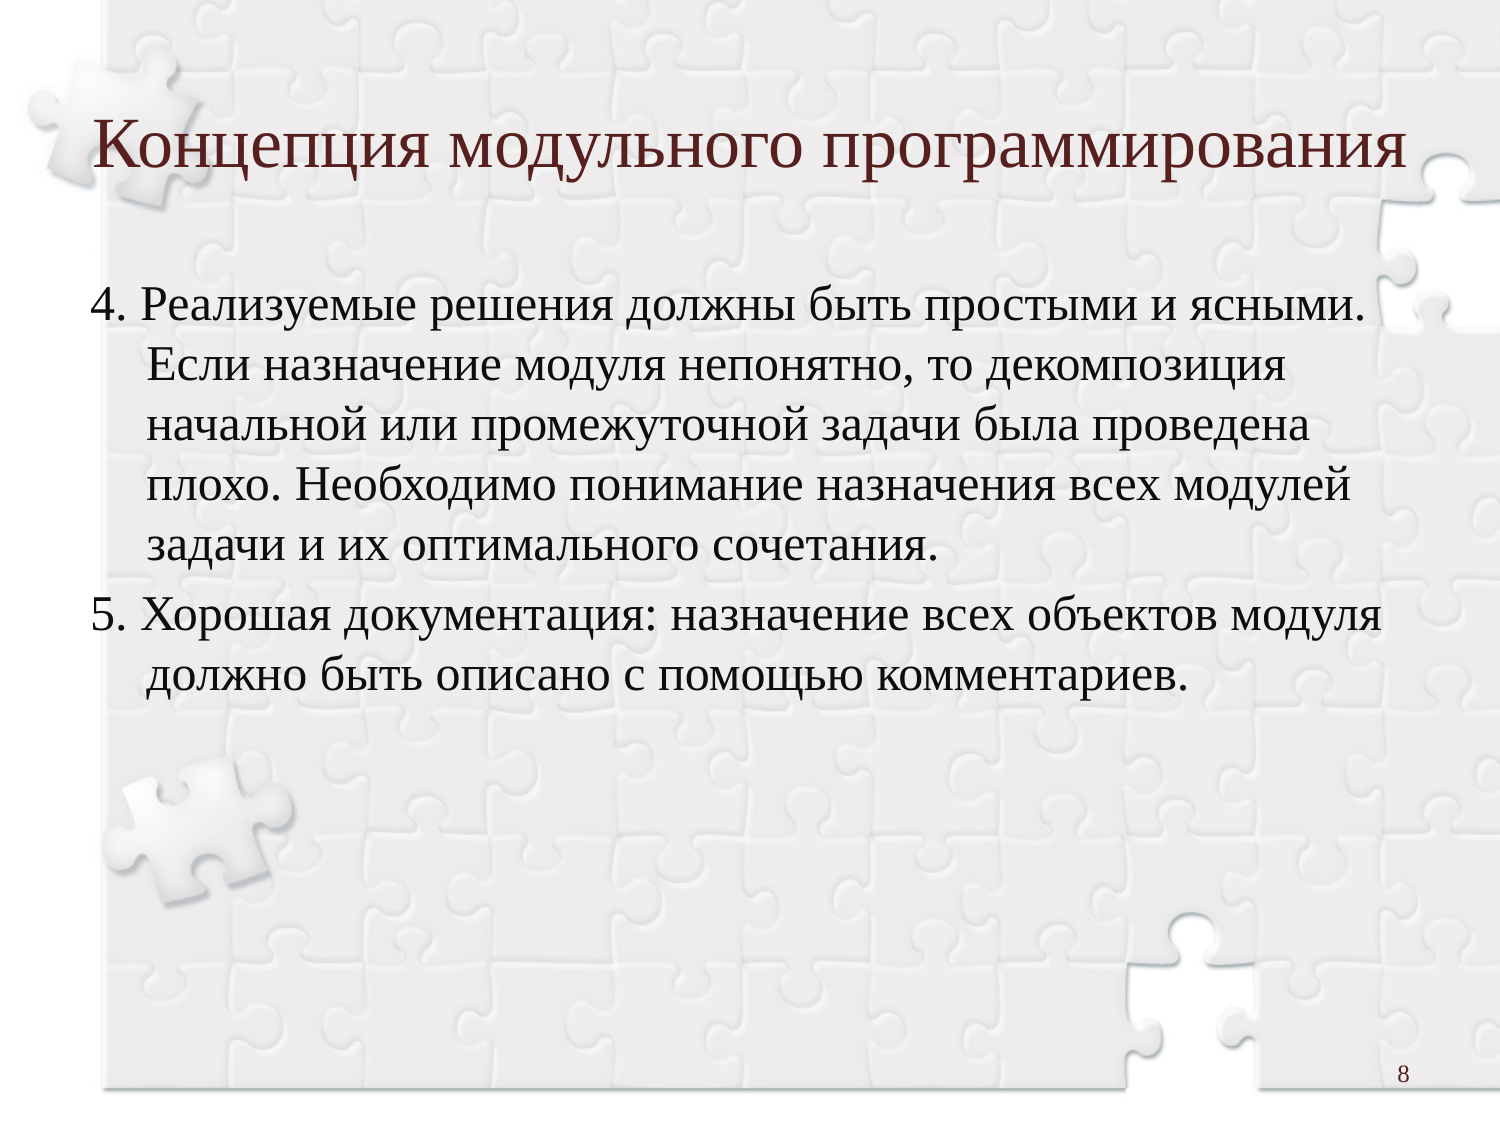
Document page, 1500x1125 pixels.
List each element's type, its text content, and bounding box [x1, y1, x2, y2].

slide_number 8 [1074, 1042, 1425, 1103]
title Концепция модульного программирования [75, 45, 1425, 233]
picture [0, 0, 1500, 1125]
list 4. Реализуемые решения должны быть простыми и ясными. Если назначение модуля непонятно, то декомпозиция начальной или промежуточной задачи была проведена плохо. Необходимо понимание назначения всех модулей задачи и их оптимального сочетания. 5. Хорошая документация: назначение всех объектов модуля должно быть описано с помощью комментариев. [75, 262, 1425, 1005]
